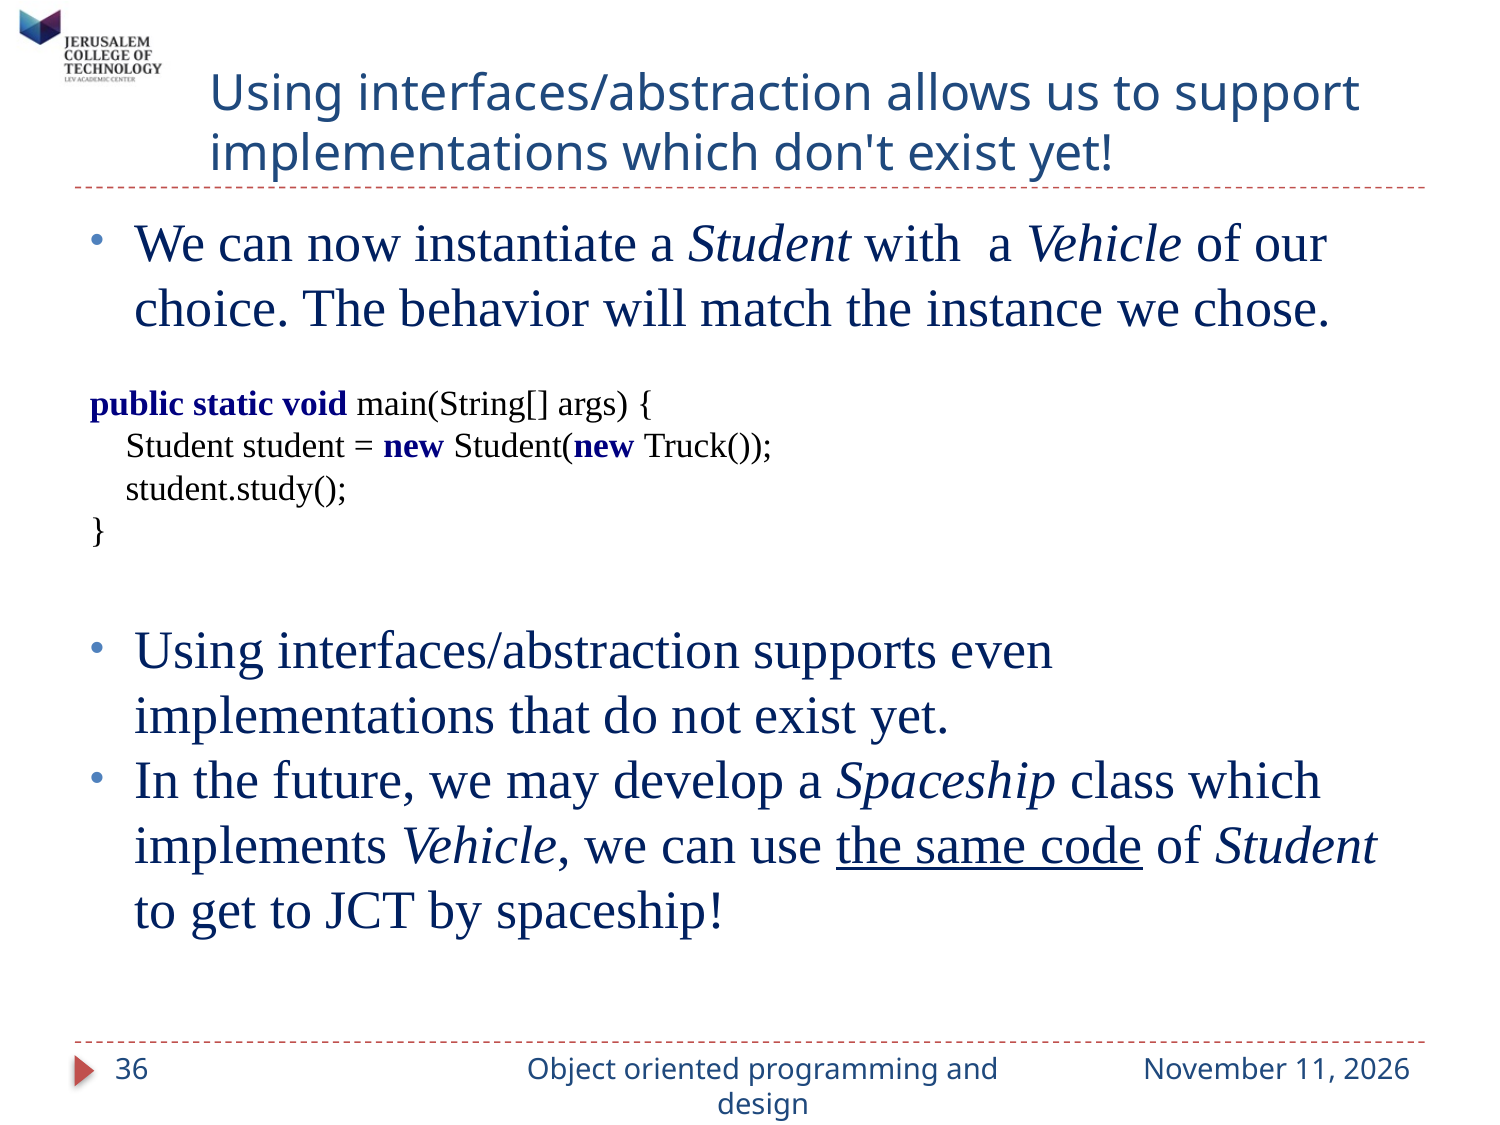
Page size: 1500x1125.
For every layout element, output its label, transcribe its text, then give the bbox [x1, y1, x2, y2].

slide_number 36 [100, 1042, 426, 1103]
footer Object oriented programming and design [475, 1042, 1051, 1103]
picture [0, 1, 183, 89]
list We can now instantiate a Student with a Vehicle of our choice. The behavior will match the instance we chose. public static void main(String[] args) { Student student = new Student(new Truck()); student.study(); } Using interfaces/abstraction supports even implementations that do not exist yet. In the future, we may develop a Spaceship class which implements Vehicle, we can use the same code of Student to get to JCT by spaceship! [75, 200, 1425, 1010]
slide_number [1051, 1042, 1426, 1103]
title Using interfaces/abstraction allows us to support implementations which don't exist yet! [194, 24, 1425, 188]
